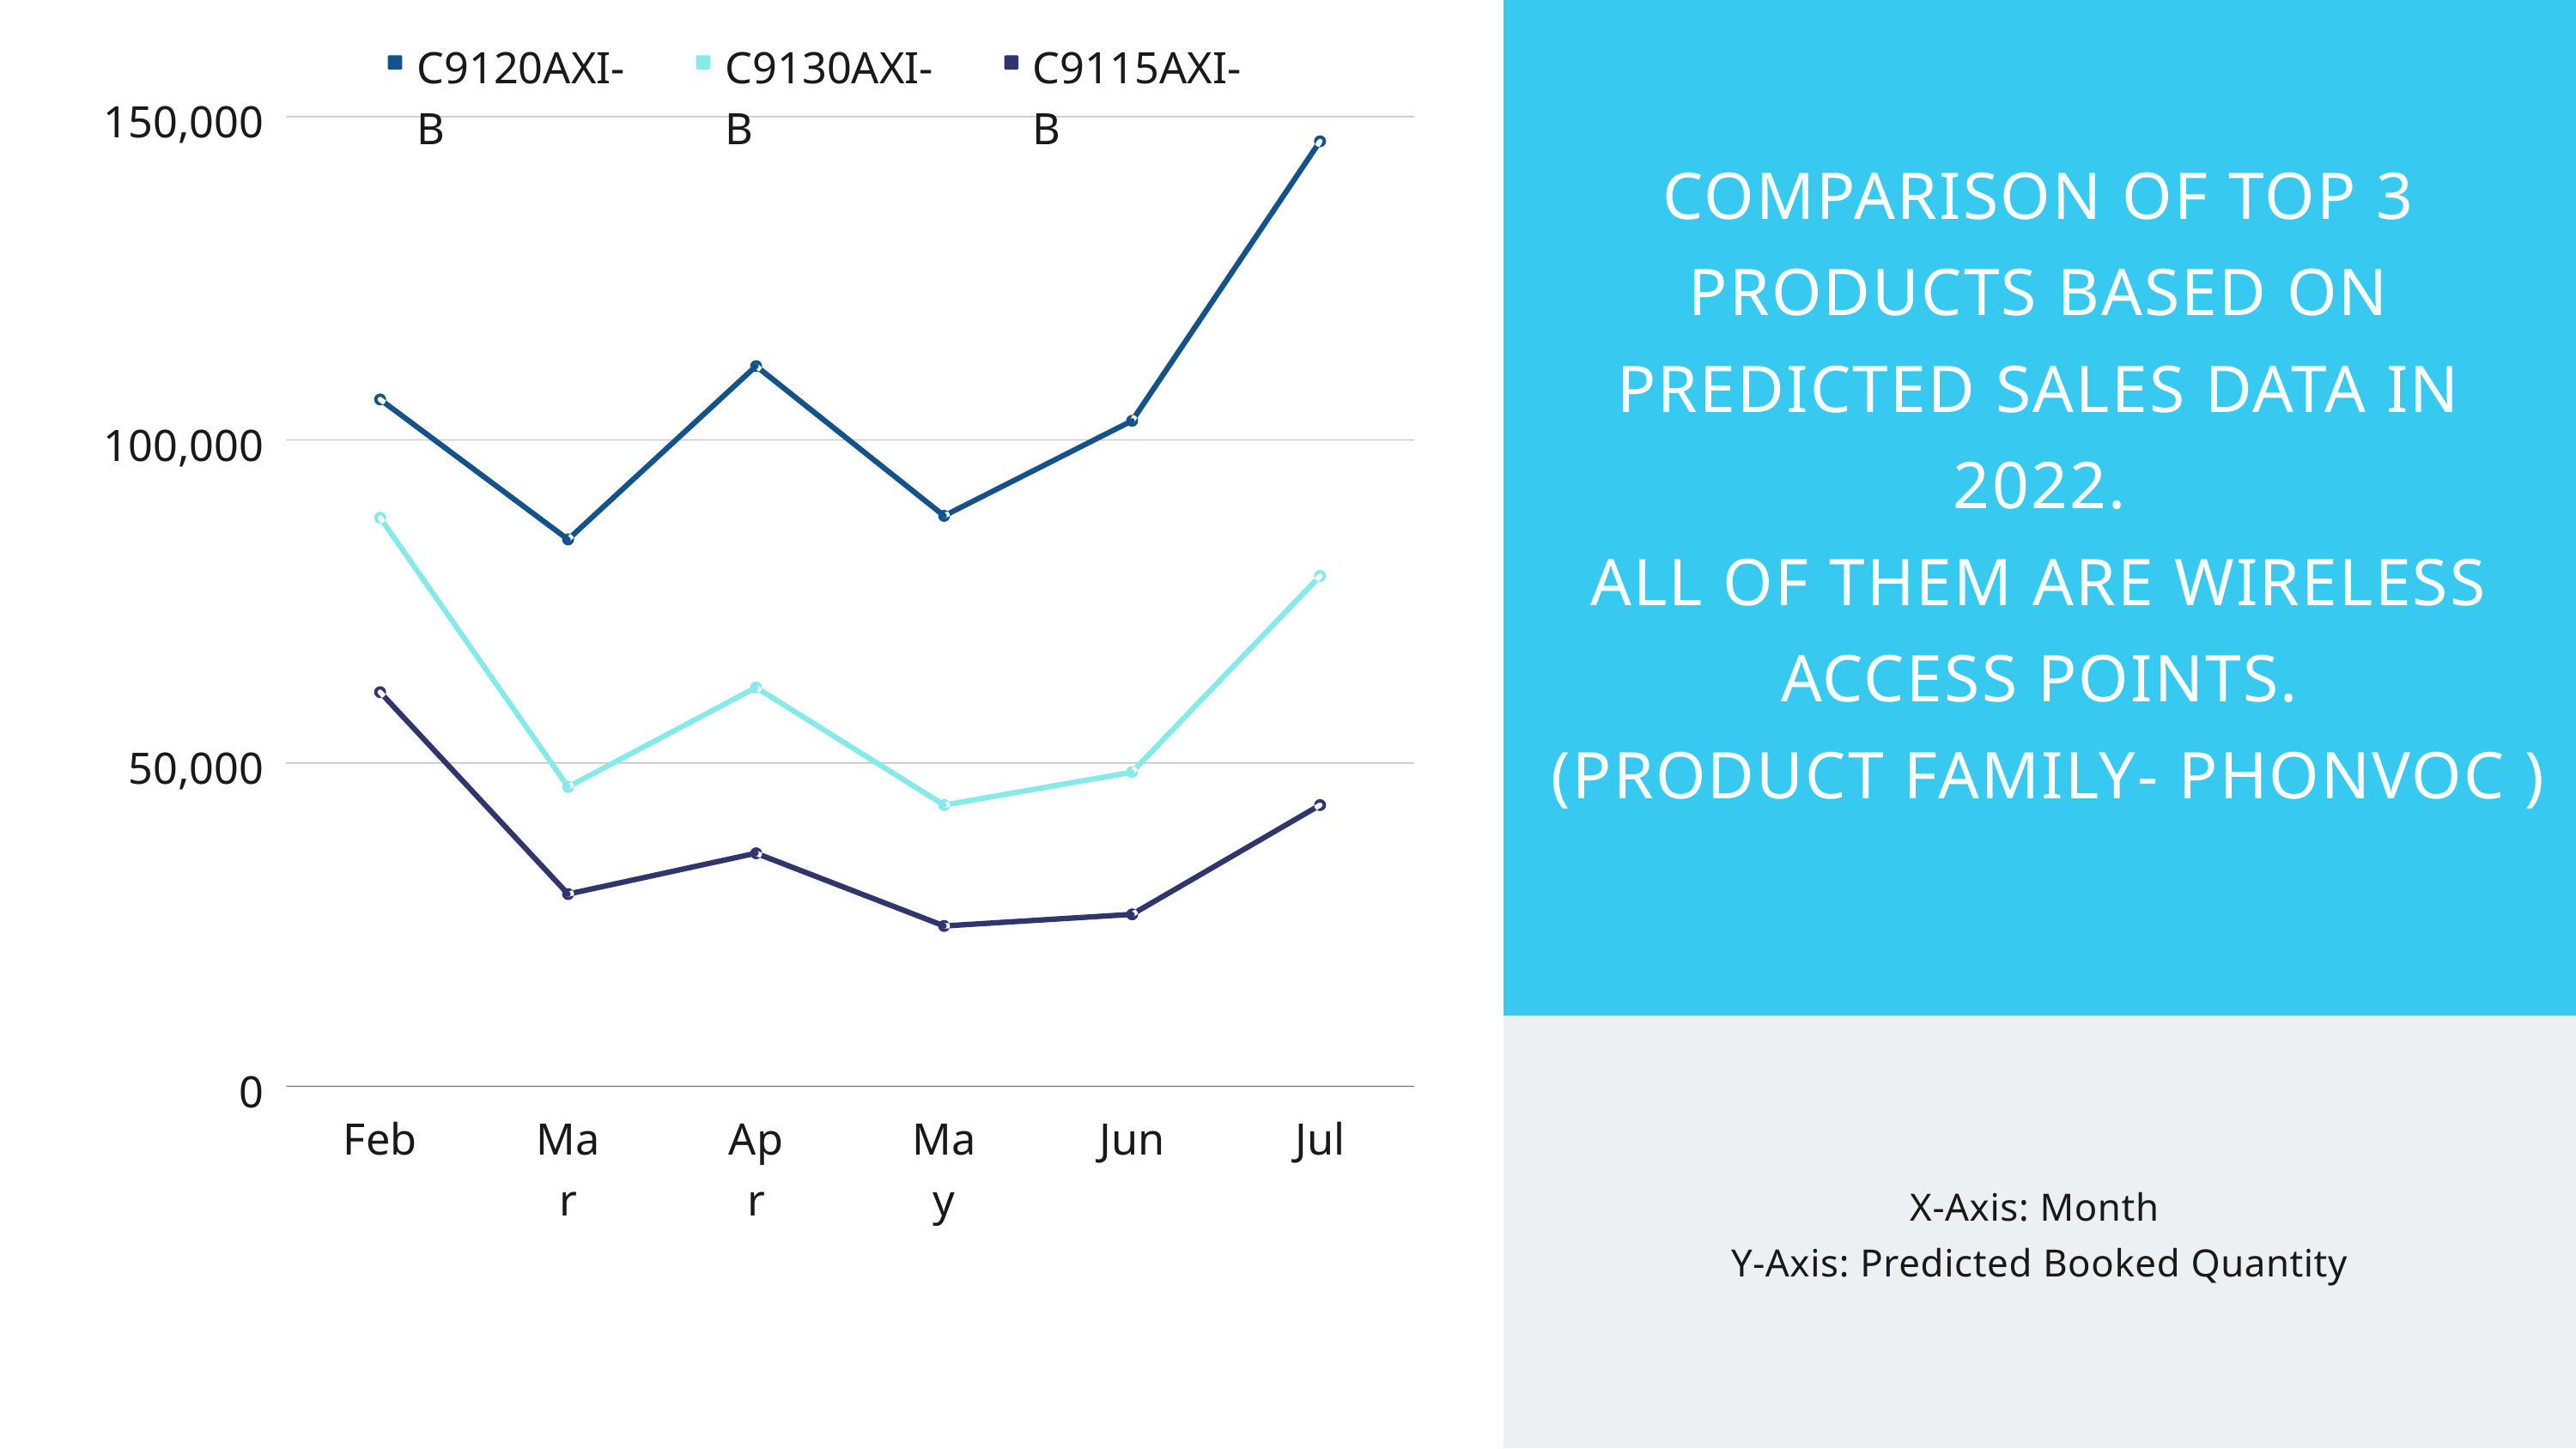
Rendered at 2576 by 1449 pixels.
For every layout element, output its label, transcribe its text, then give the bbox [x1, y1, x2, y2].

table_cell X-Axis: Month Y-Axis: Predicted Booked Quantity [1504, 1016, 2576, 1448]
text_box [94, 36, 1415, 1160]
table_header COMPARISON OF TOP 3 PRODUCTS BASED ON PREDICTED SALES DATA IN 2022. ALL OF THEM ARE WIRELESS ACCESS POINTS. (PRODUCT FAMILY- PHONVOC ) [1504, 0, 2576, 1016]
